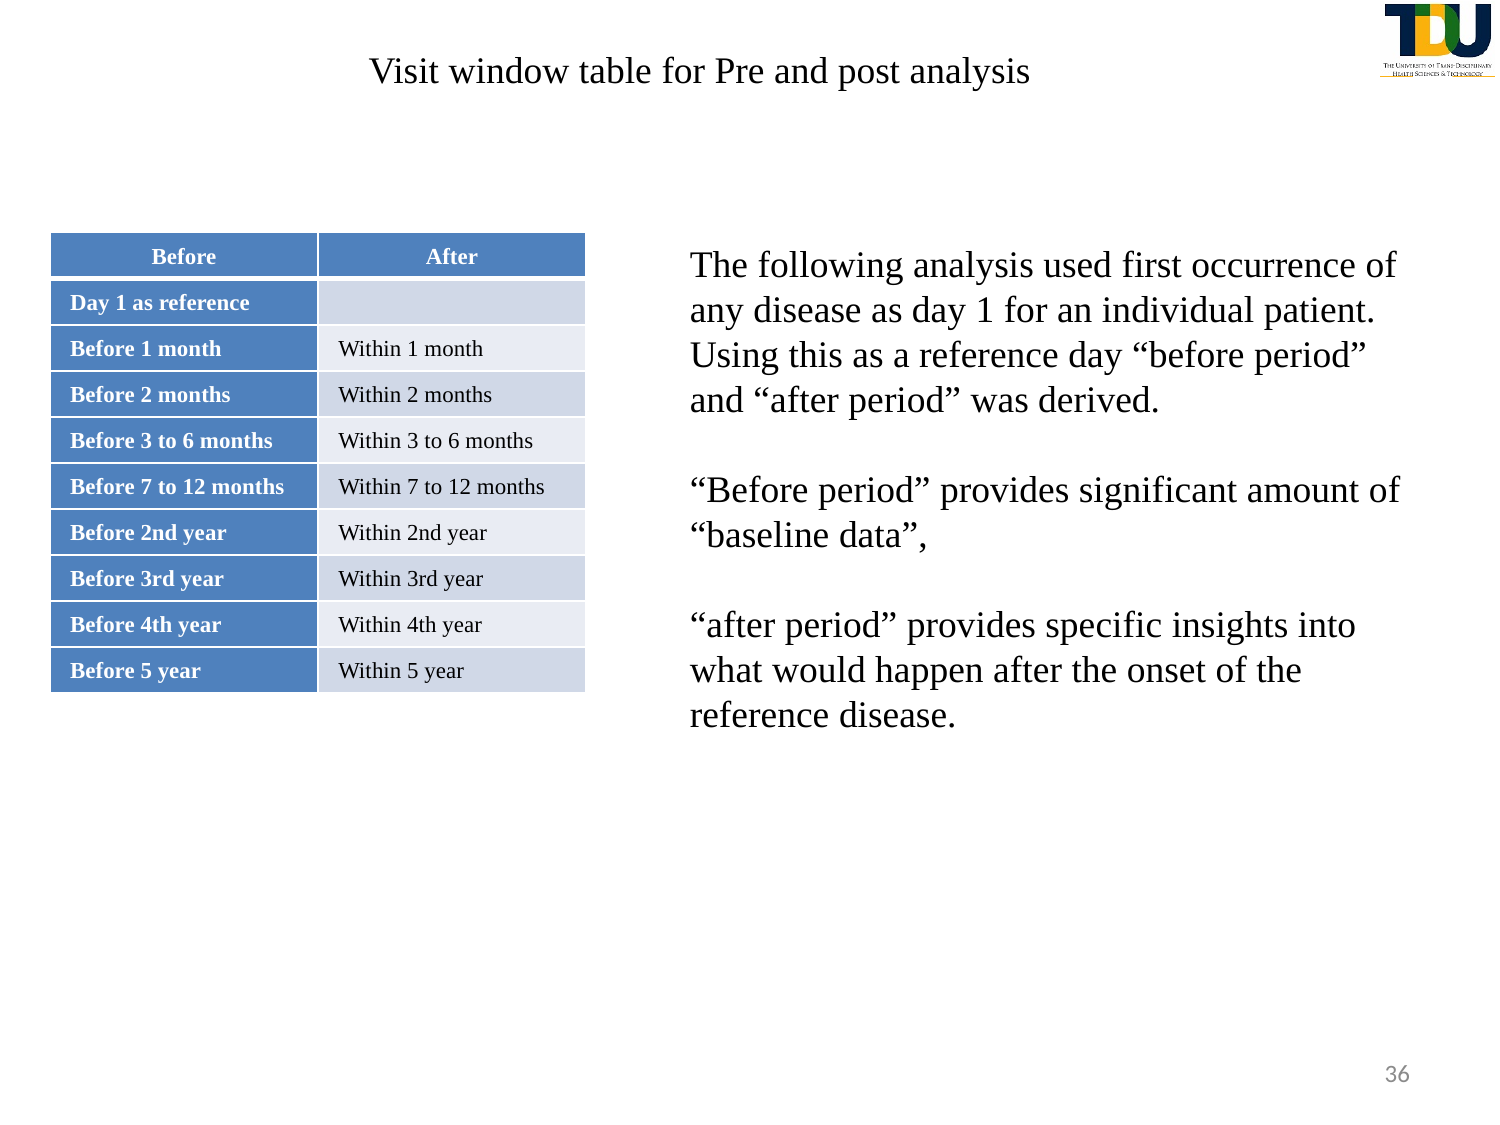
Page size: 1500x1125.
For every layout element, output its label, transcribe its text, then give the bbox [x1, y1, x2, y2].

table_cell Within 2nd year [319, 510, 585, 554]
table_cell Before 3 to 6 months [51, 418, 317, 462]
table_cell Within 3 to 6 months [319, 418, 585, 462]
title Visit window table for Pre and post analysis [24, 22, 1375, 115]
slide_number 36 [1074, 1042, 1425, 1103]
table_cell Before 7 to 12 months [51, 464, 317, 508]
table_cell Before 2nd year [51, 510, 317, 554]
table_cell Day 1 as reference [51, 281, 317, 324]
table_cell Before 2 months [51, 372, 317, 416]
table_header Before [51, 233, 317, 276]
table_cell Before 1 month [51, 326, 317, 370]
table_cell Within 5 year [319, 648, 585, 692]
text_box The following analysis used first occurrence of any disease as day 1 for an individual patient. Using this as a reference day “before period” and “after period” was derived. “Before period” provides significant amount of “baseline data”, “after period” provides specific insights into what would happen after the onset of the reference disease. [674, 232, 1425, 743]
table_cell Within 3rd year [319, 556, 585, 600]
table_cell Before 5 year [51, 648, 317, 692]
table_cell Within 7 to 12 months [319, 464, 585, 508]
table_cell Within 1 month [319, 326, 585, 370]
table_cell Within 4th year [319, 602, 585, 646]
table_cell Before 4th year [51, 602, 317, 646]
table_cell Within 2 months [319, 372, 585, 416]
table_cell [319, 281, 585, 324]
table_header After [319, 233, 585, 276]
picture [1376, 1, 1495, 77]
table_cell Before 3rd year [51, 556, 317, 600]
